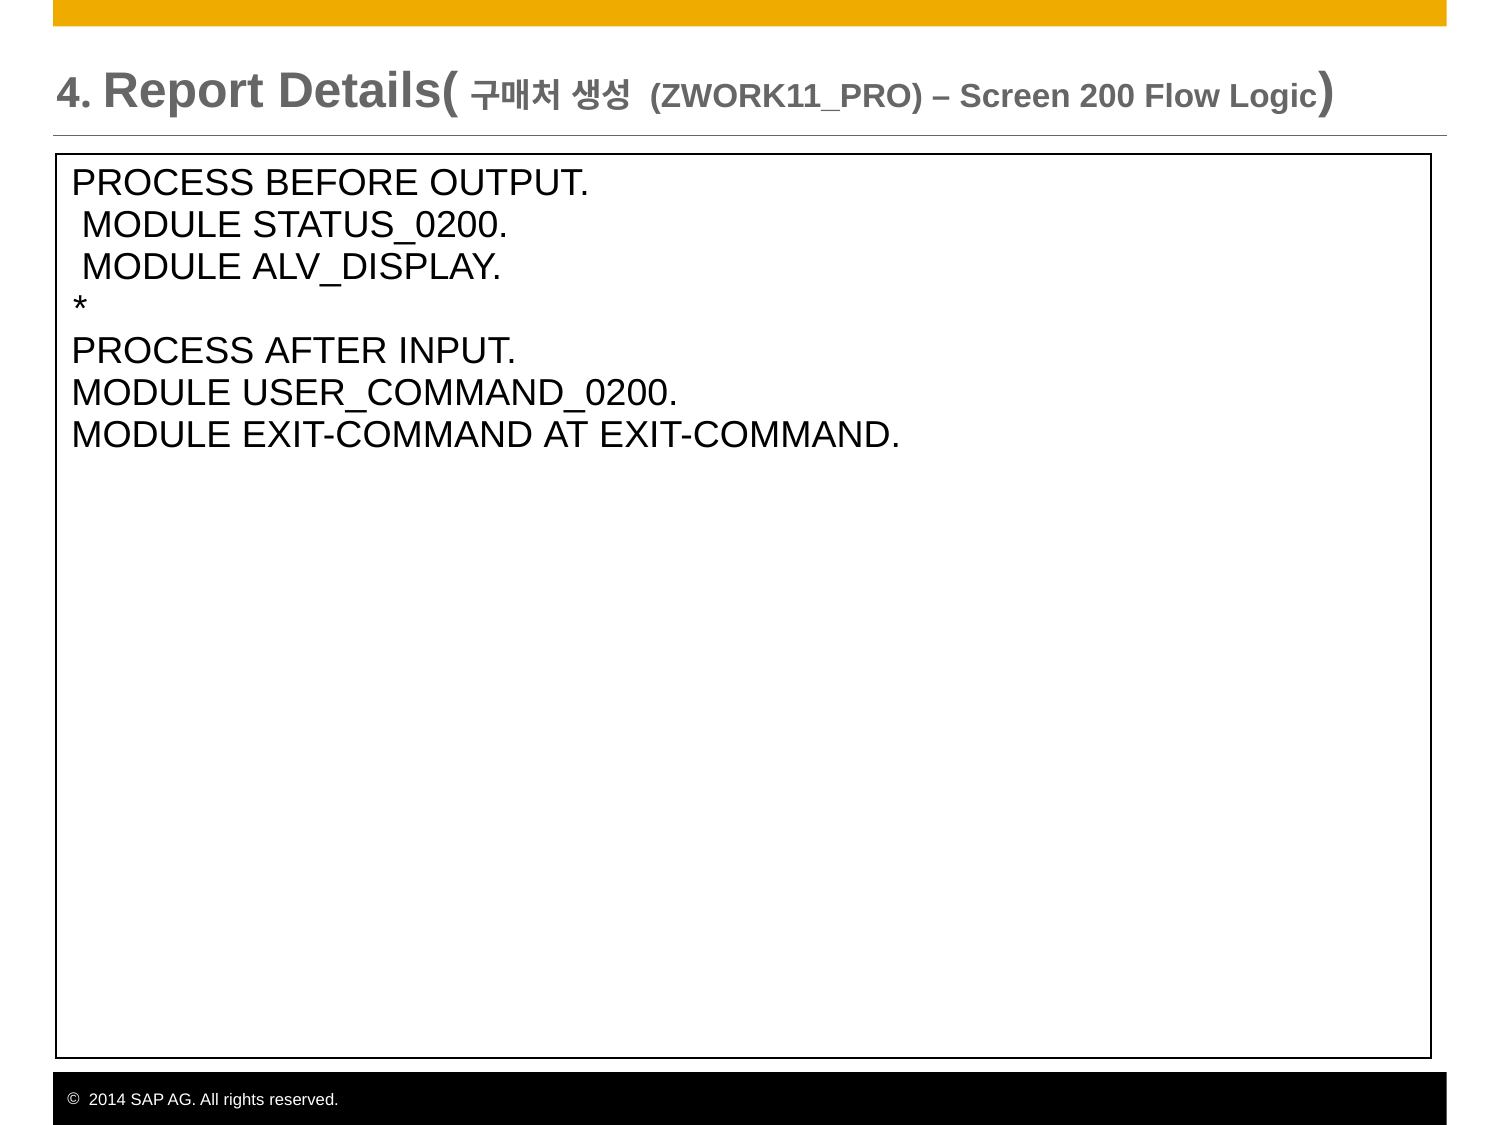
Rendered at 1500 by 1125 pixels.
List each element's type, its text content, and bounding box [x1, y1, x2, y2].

table_header PROCESS BEFORE OUTPUT. MODULE STATUS_0200. MODULE ALV_DISPLAY. * PROCESS AFTER INPUT. MODULE USER_COMMAND_0200. MODULE EXIT-COMMAND AT EXIT-COMMAND. [57, 155, 1430, 1057]
title 4. Report Details(구매처 생성 (ZWORK11_PRO) – Screen 200 Flow Logic) [56, 50, 1407, 124]
